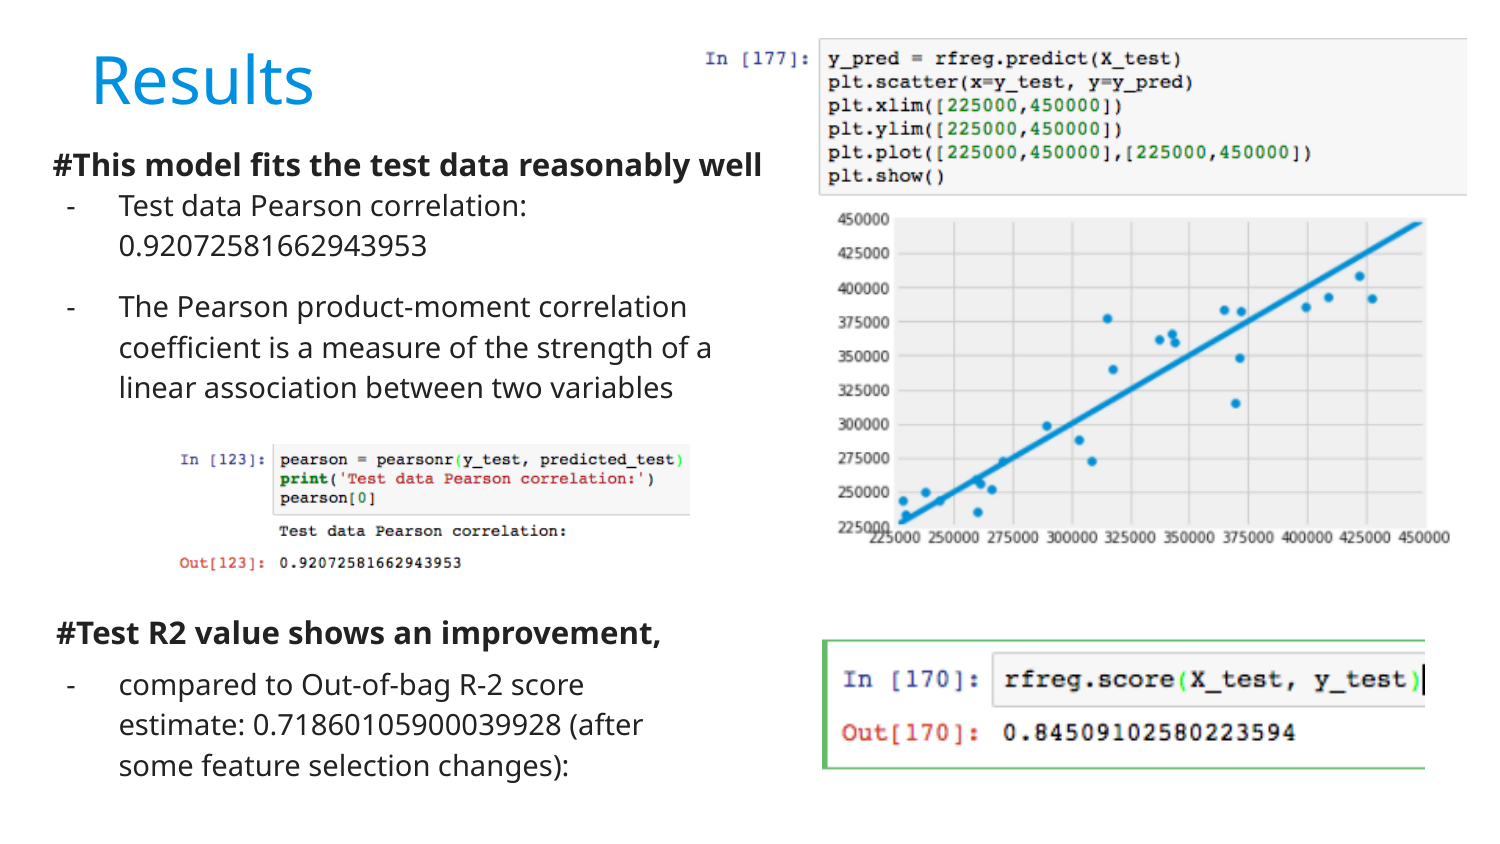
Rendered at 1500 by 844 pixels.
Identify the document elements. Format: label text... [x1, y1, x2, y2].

picture [700, 38, 1467, 563]
text_box #This model fits the test data reasonably well [37, 81, 695, 167]
text_box #Test R2 value shows an improvement, [40, 599, 877, 723]
title Results [75, 15, 1425, 81]
picture [170, 444, 690, 583]
list Test data Pearson correlation: 0.92072581662943953 The Pearson product-moment correlation coefficient is a measure of the strength of a linear association between two variables [28, 167, 695, 399]
picture [822, 638, 1426, 777]
list compared to Out-of-bag R-2 score estimate: 0.71860105900039928 (after some feature selection changes): [28, 646, 701, 801]
